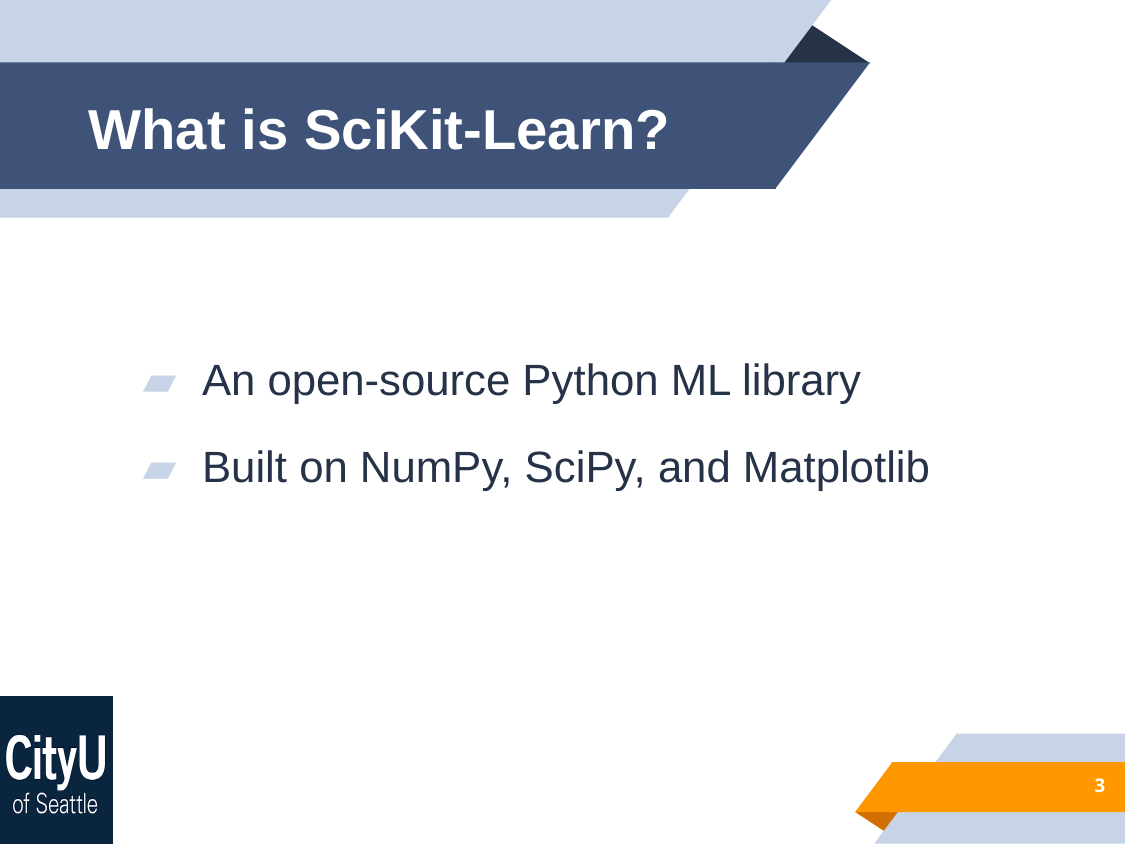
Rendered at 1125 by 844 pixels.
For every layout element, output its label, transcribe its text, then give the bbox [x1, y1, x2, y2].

list An open-source Python ML library Built on NumPy, SciPy, and Matplotlib [118, 288, 980, 556]
title What is SciKit-Learn? [73, 64, 776, 190]
picture [0, 696, 113, 844]
slide_number 3 [937, 760, 1121, 813]
